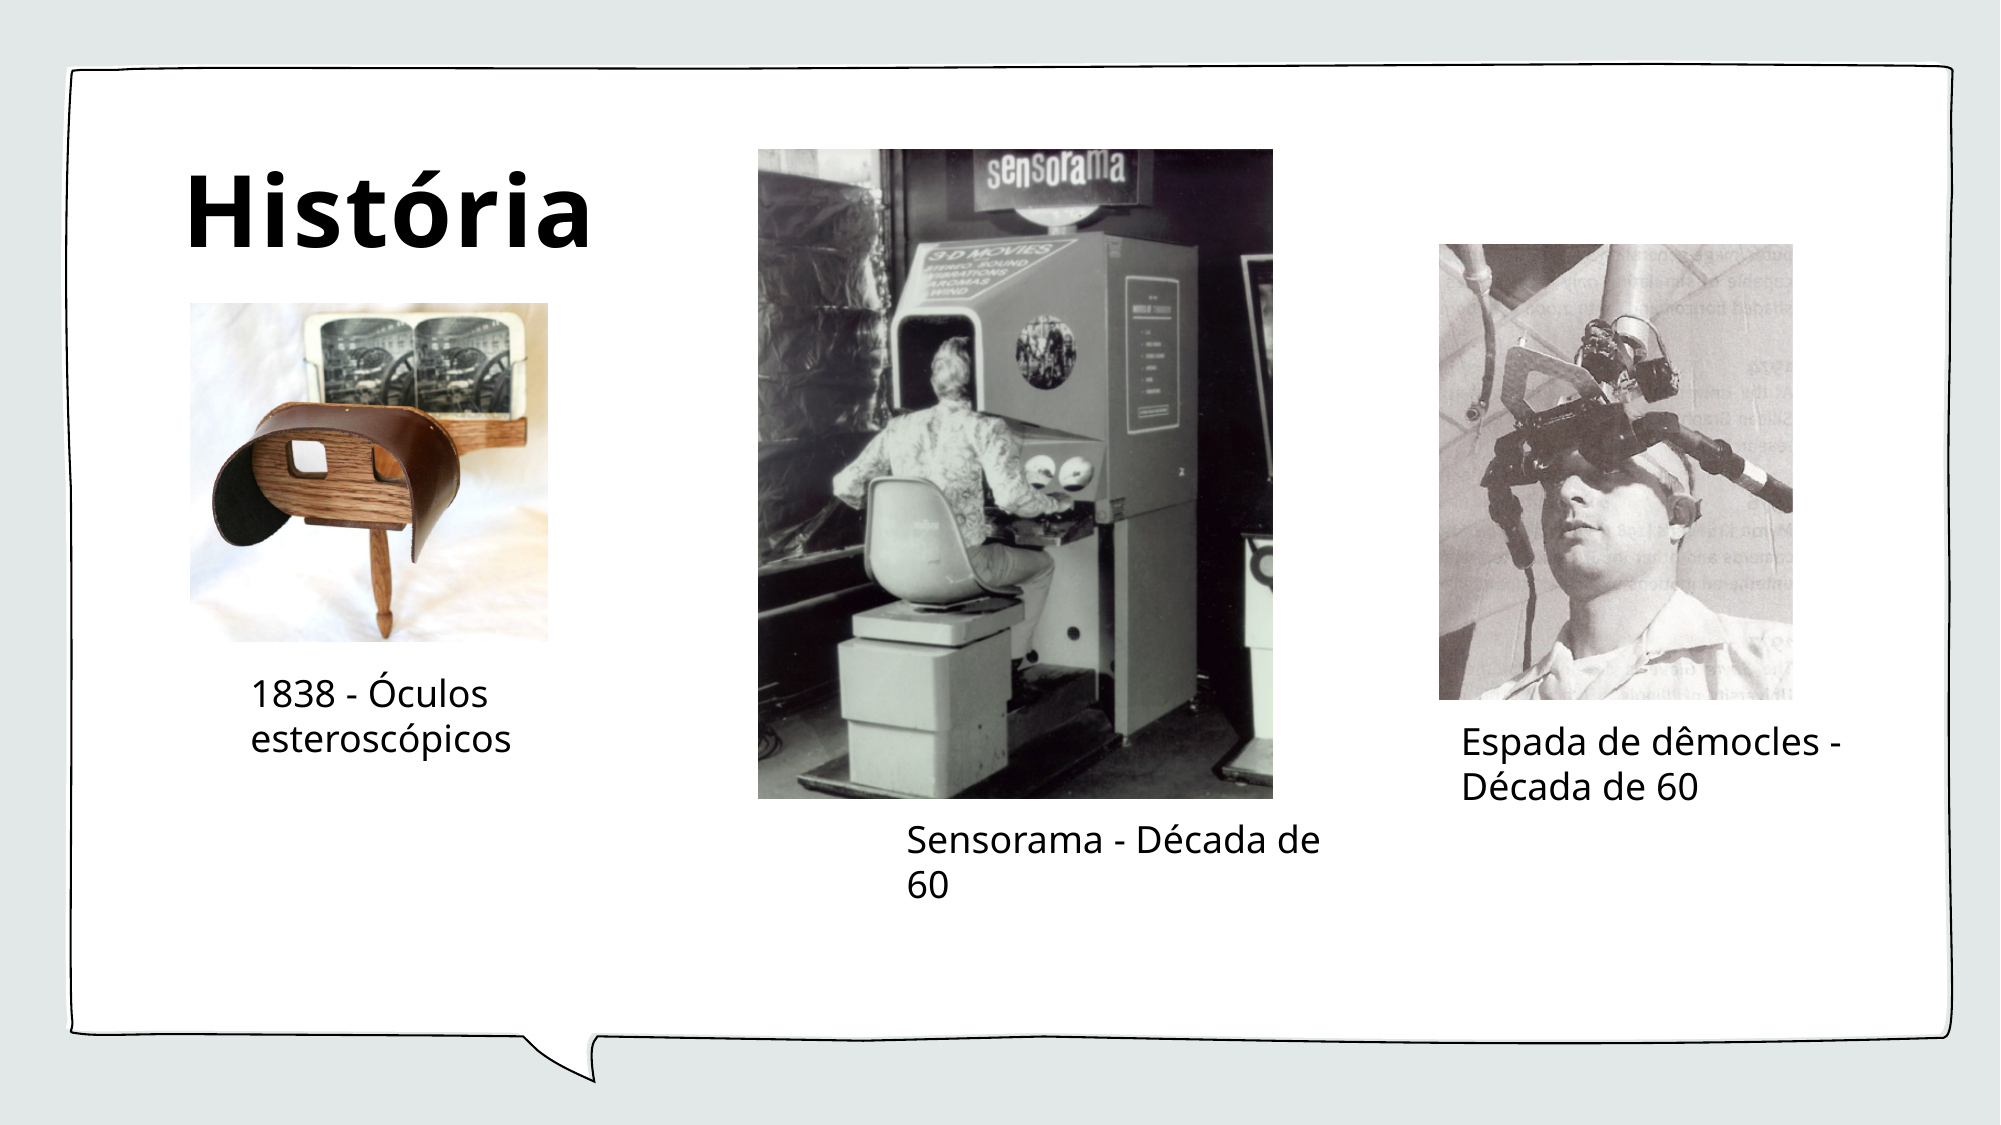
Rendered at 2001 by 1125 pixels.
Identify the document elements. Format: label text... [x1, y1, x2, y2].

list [190, 303, 548, 642]
text_box Sensorama - Década de 60 [891, 808, 1342, 914]
title História [167, 91, 1863, 324]
text_box 1838 - Óculos esteroscópicos [235, 662, 686, 768]
text_box Espada de dêmocles - Década de 60 [1445, 710, 1896, 816]
picture [1439, 244, 1794, 700]
picture [758, 149, 1273, 799]
